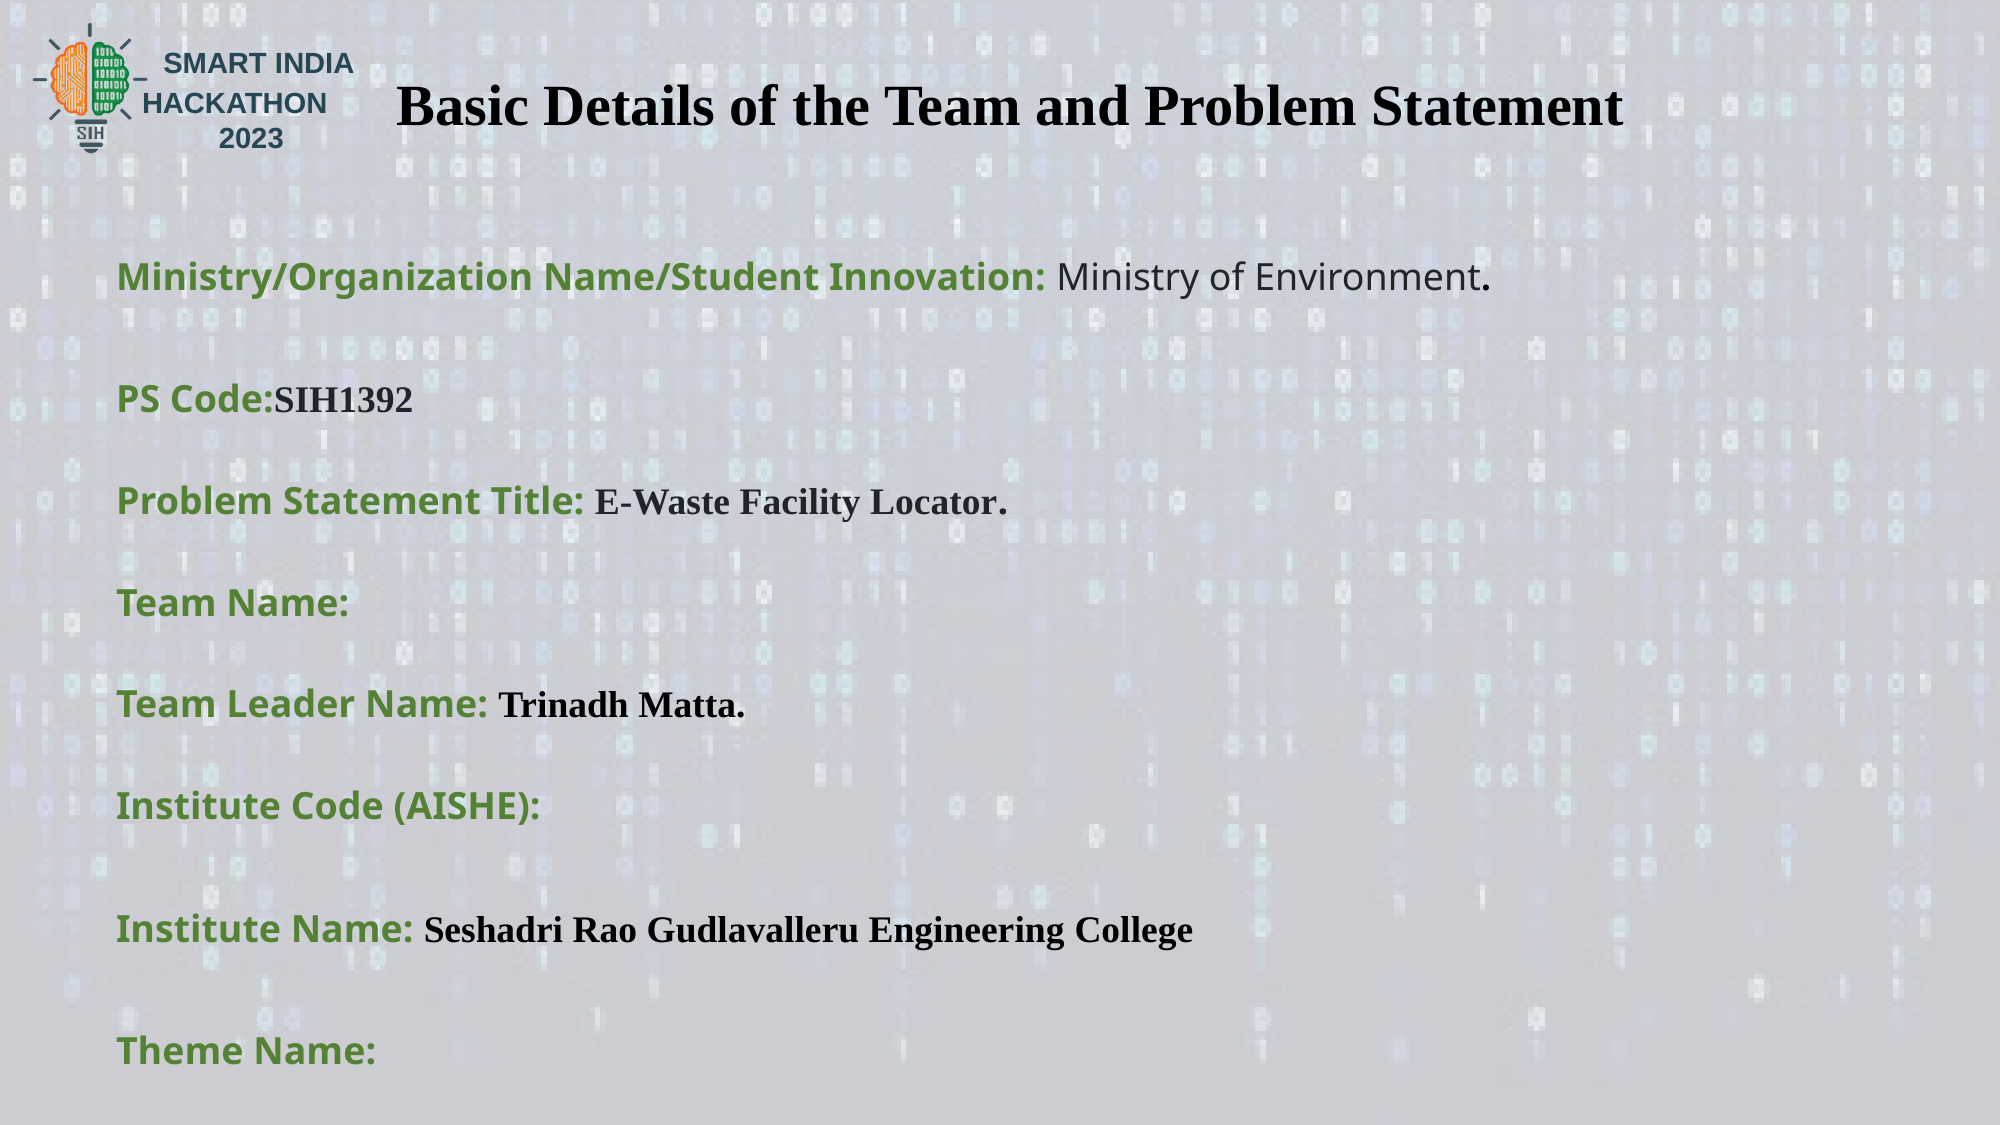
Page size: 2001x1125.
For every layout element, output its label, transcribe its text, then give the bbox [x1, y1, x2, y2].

title Basic Details of the Team and Problem Statement [387, 66, 1707, 144]
list Ministry/Organization Name/Student Innovation: Ministry of Environment. PS Code:SIH1392 Problem Statement Title: E-Waste Facility Locator. Team Name: Team Leader Name: Trinadh Matta. Institute Code (AISHE): Institute Name: Seshadri Rao Gudlavalleru Engineering College Theme Name: [116, 257, 1753, 1084]
text_box SMART INDIA HACKATHON 2023 [115, 11, 387, 162]
picture [27, 22, 160, 162]
